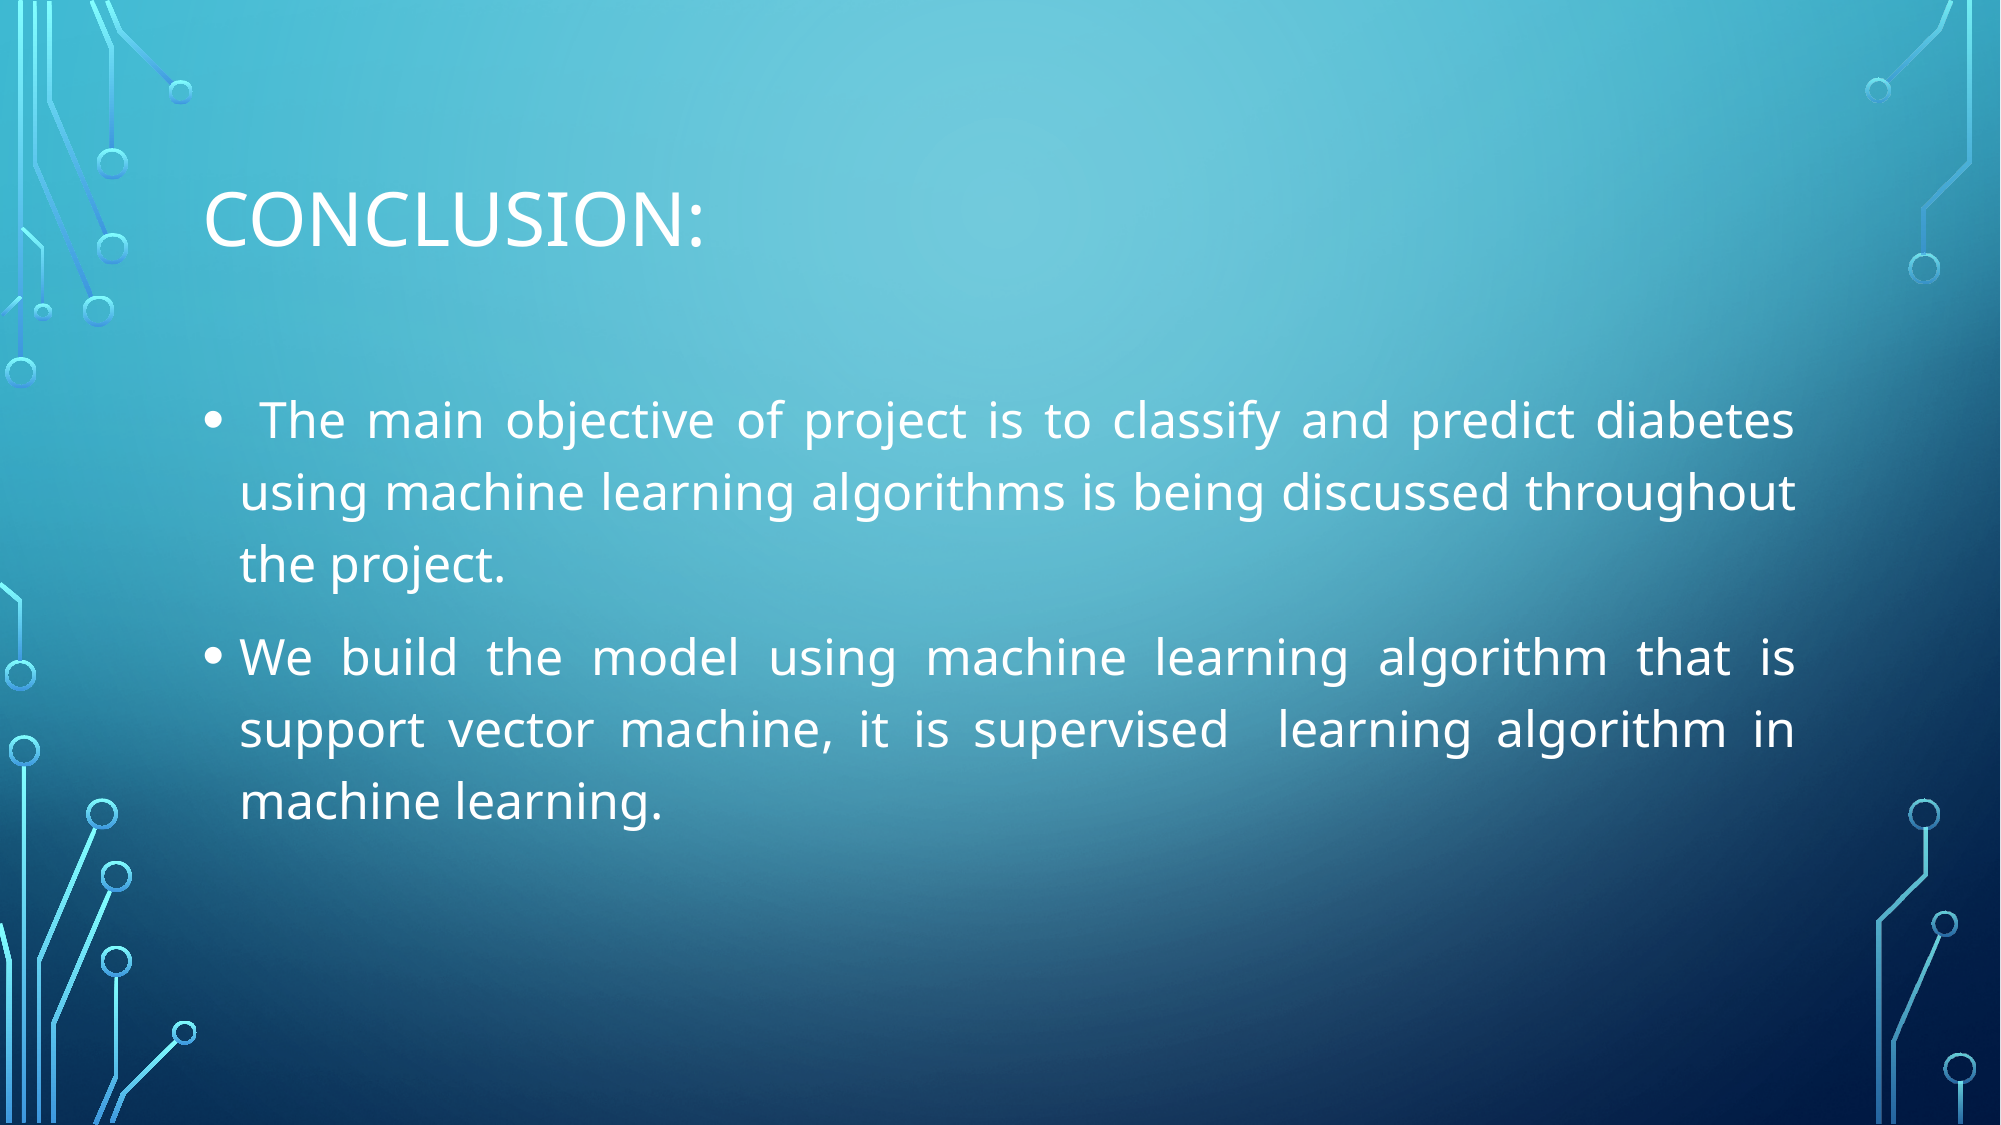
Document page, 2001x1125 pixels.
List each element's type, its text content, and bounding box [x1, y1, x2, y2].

list The main objective of project is to classify and predict diabetes using machine learning algorithms is being discussed throughout the project. We build the model using machine learning algorithm that is support vector machine, it is supervised learning algorithm in machine learning. [187, 369, 1813, 950]
title Conclusion: [187, 101, 1813, 344]
